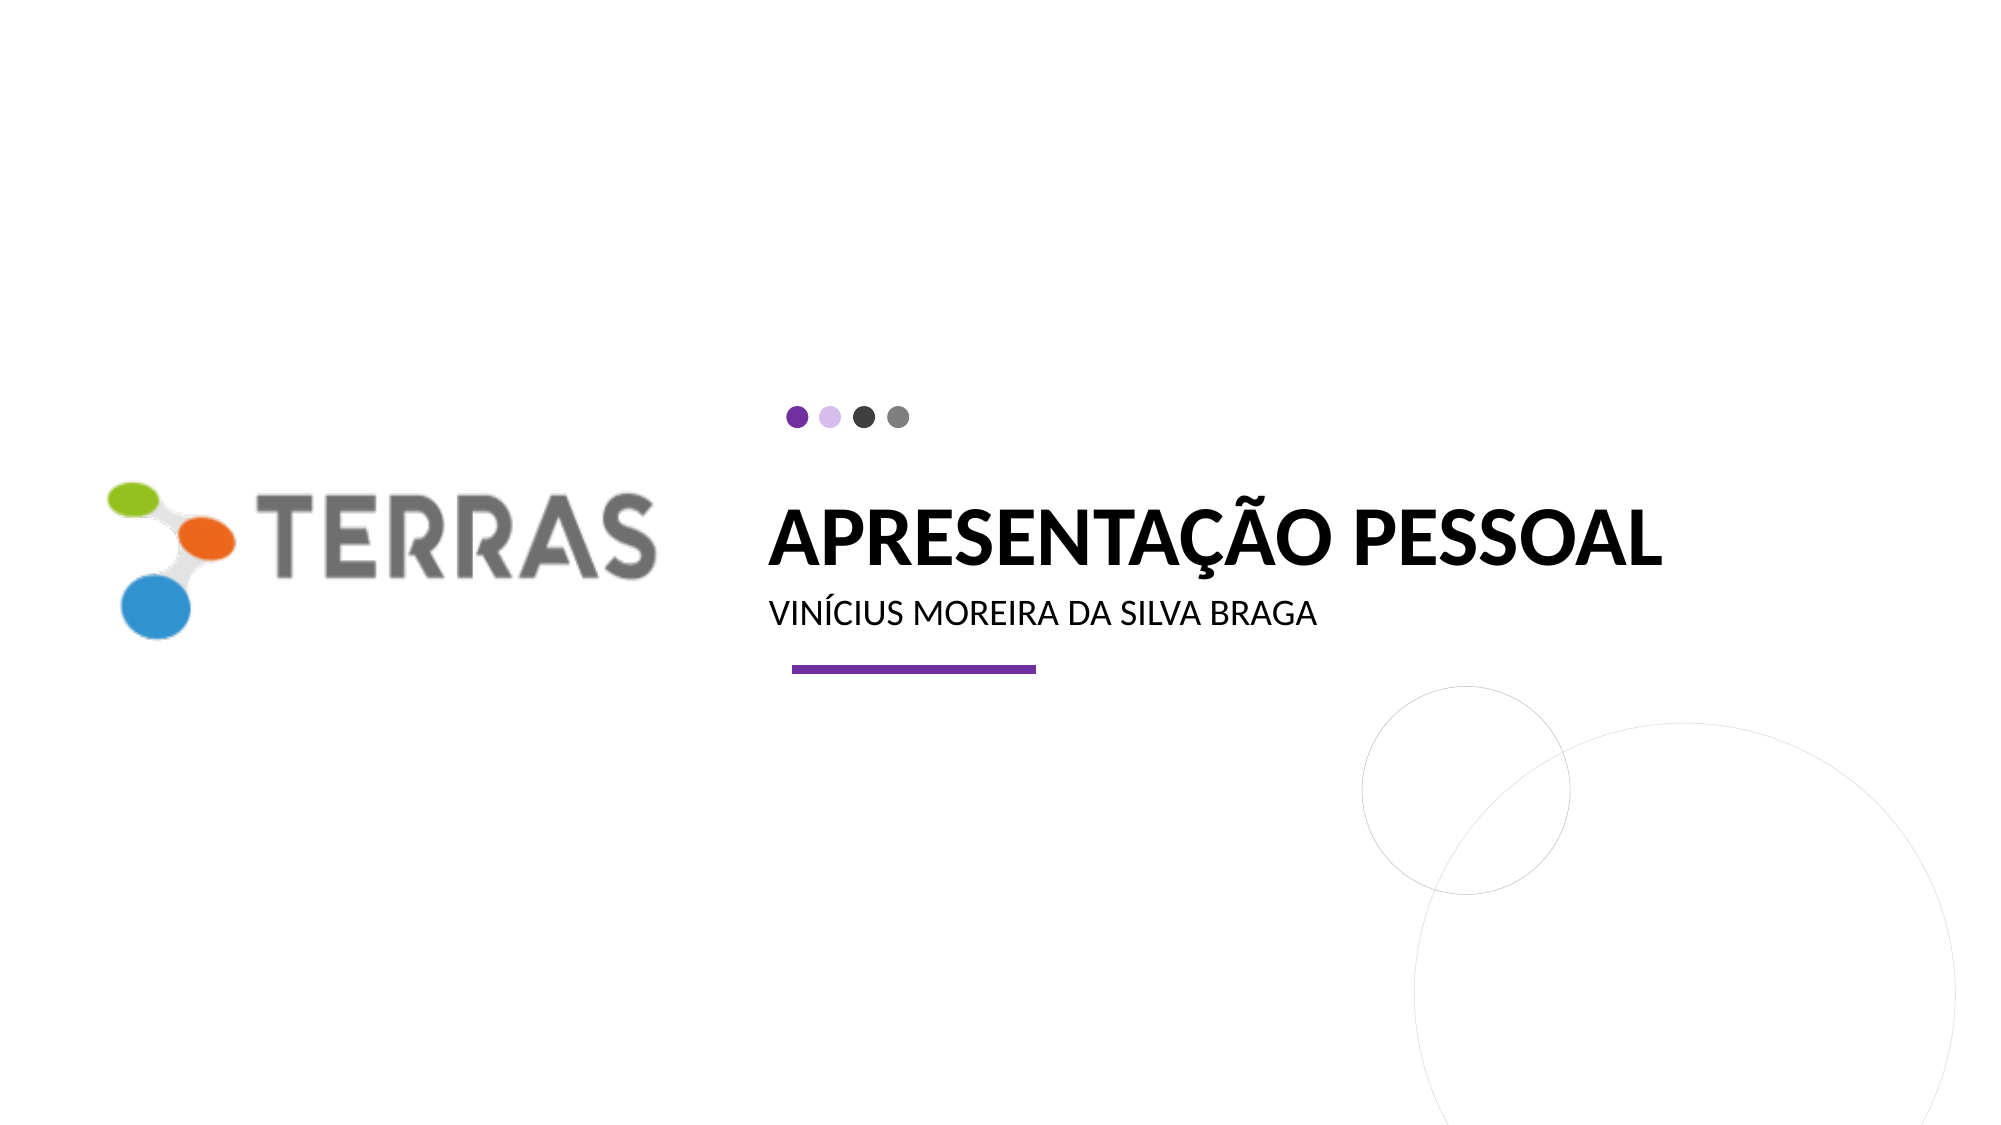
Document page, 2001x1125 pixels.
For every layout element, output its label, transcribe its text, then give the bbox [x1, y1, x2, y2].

title APRESENTAÇÃO PESSOAL [768, 447, 1956, 584]
subtitle VINÍCIUS MOREIRA DA SILVA BRAGA [768, 585, 1956, 646]
picture [100, 479, 666, 646]
